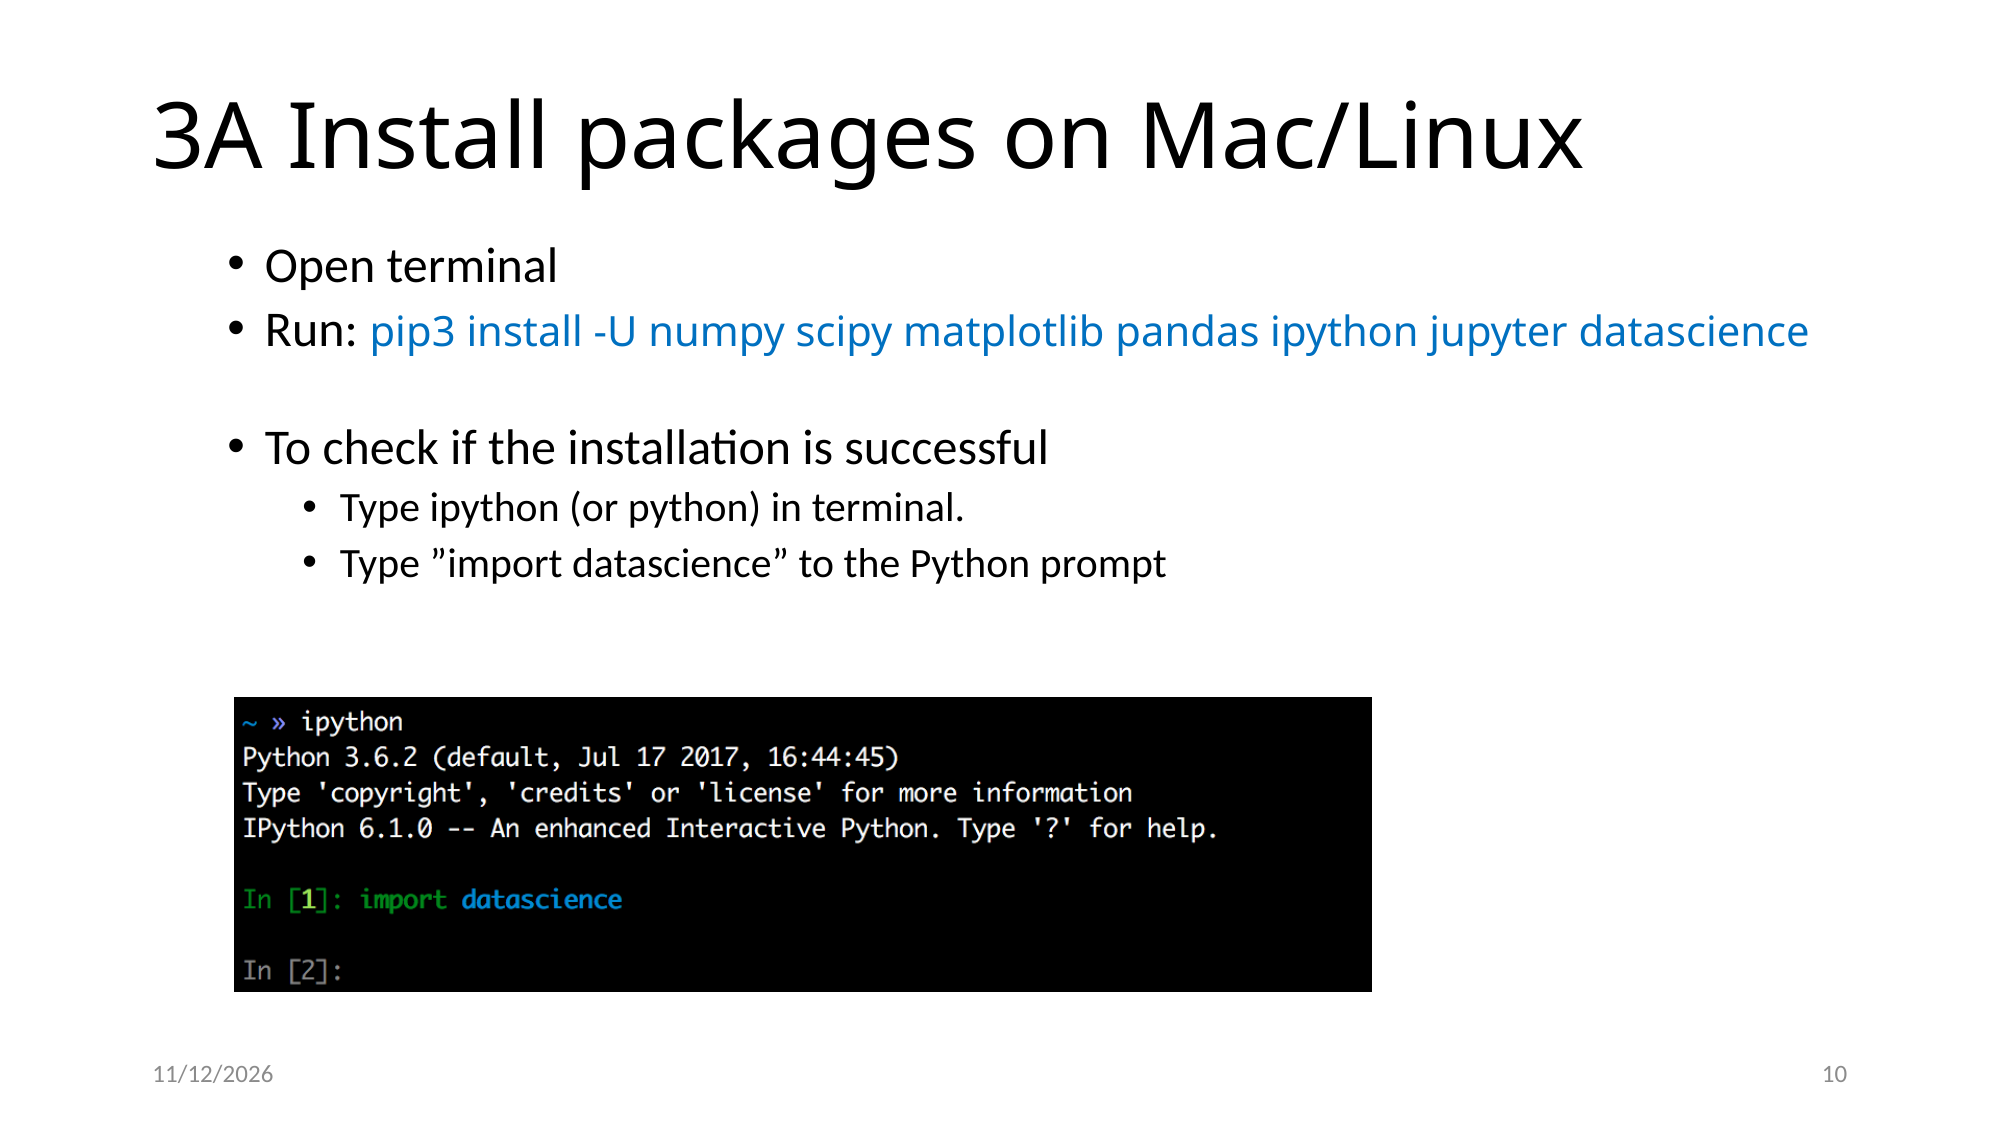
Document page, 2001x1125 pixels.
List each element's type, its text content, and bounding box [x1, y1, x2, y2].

slide_number 10 [1412, 1042, 1863, 1103]
title 3A Install packages on Mac/Linux [137, 29, 1863, 231]
picture [234, 697, 1372, 992]
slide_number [137, 1042, 588, 1103]
list Open terminal Run: pip3 install -U numpy scipy matplotlib pandas ipython jupyter datascience To check if the installation is successful Type ipython (or python) in terminal. Type ”import datascience” to the Python prompt [137, 231, 1863, 733]
